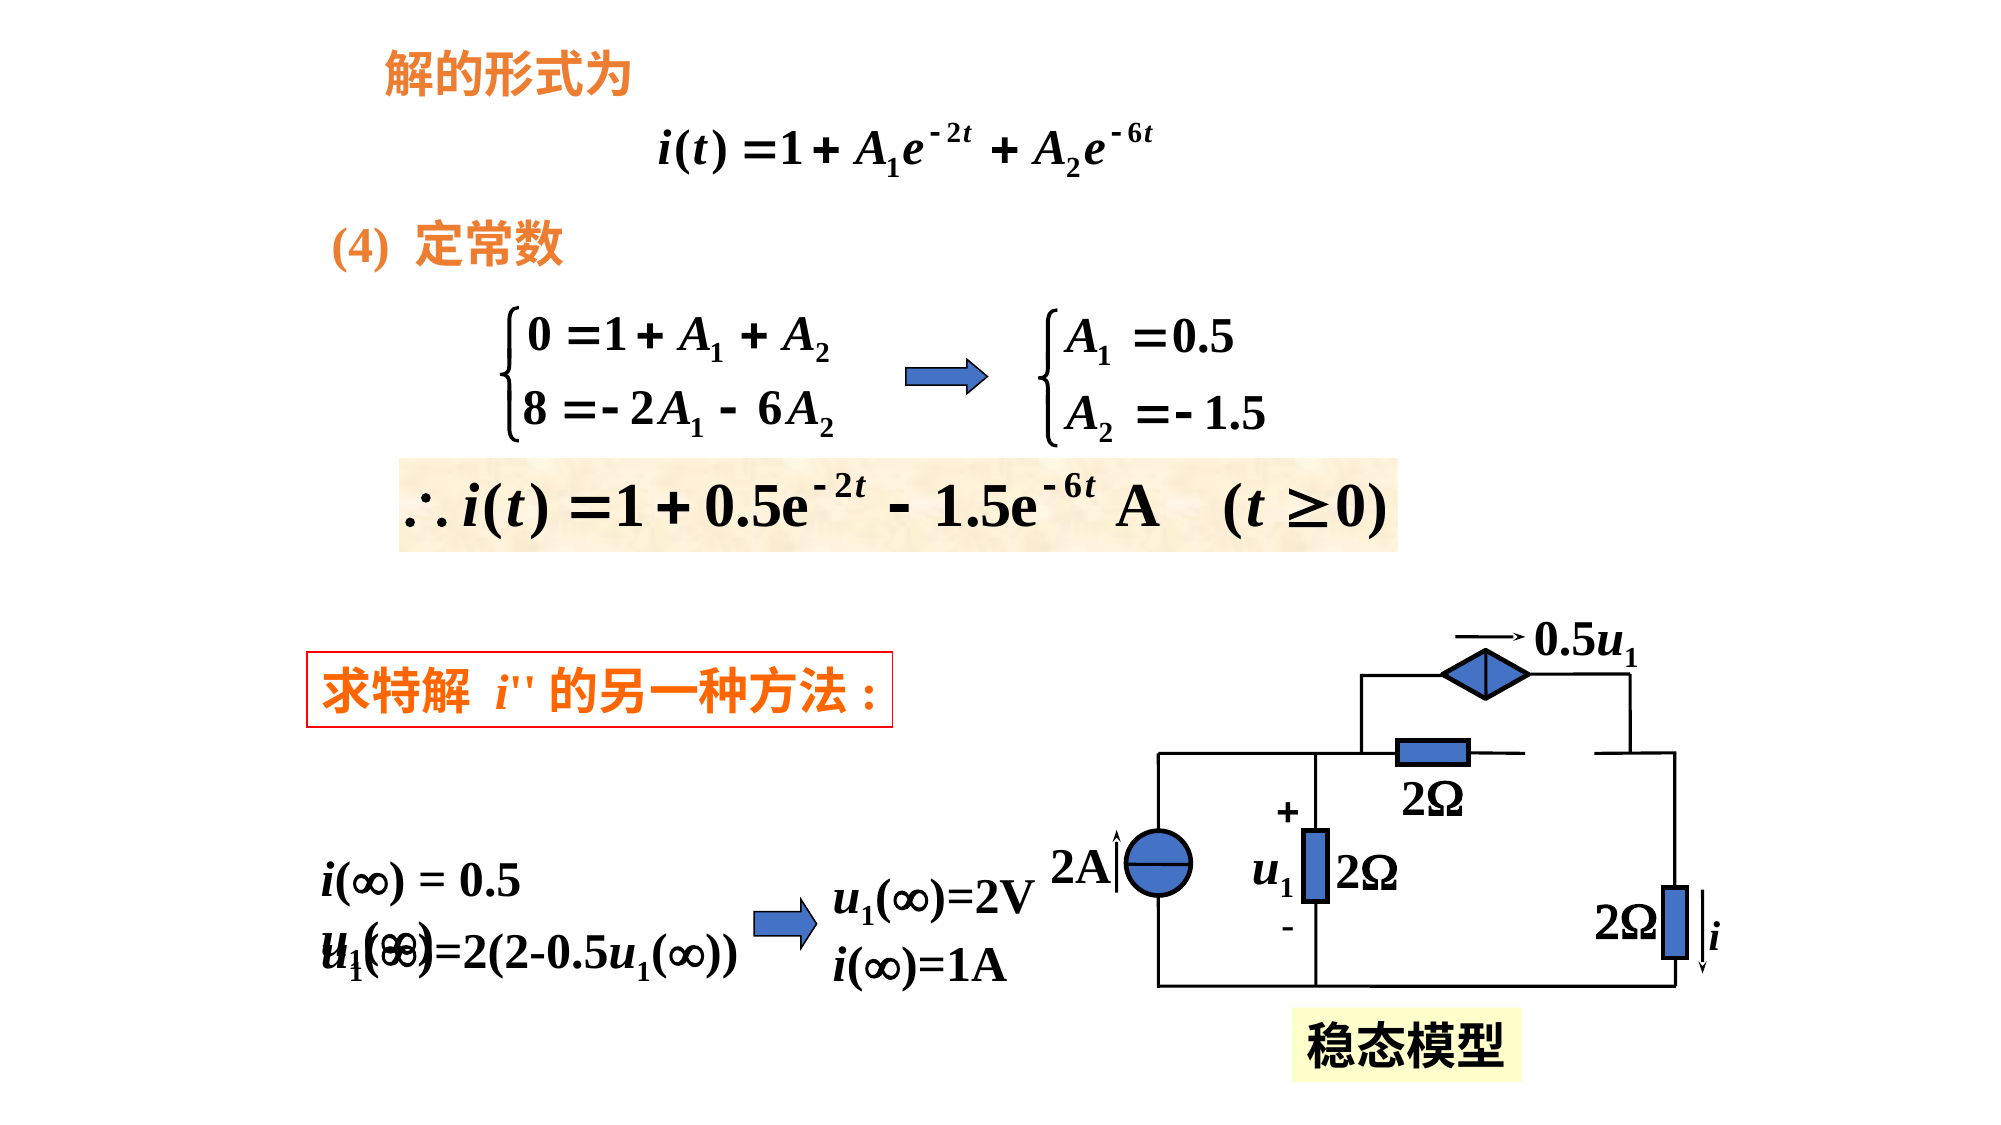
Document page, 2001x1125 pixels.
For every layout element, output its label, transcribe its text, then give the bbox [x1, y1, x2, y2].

text_box [754, 899, 817, 949]
text_box 求特解 i''的另一种方法: [306, 652, 893, 727]
text_box u1()=2(2-0.5u1()) [306, 911, 754, 995]
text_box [650, 110, 1165, 186]
text_box 解的形式为 [369, 35, 650, 111]
text_box u1()=2V i()=1A [818, 855, 1049, 999]
text_box (4) 定常数 [316, 204, 580, 280]
text_box i() = 0.5 u1() [305, 839, 661, 983]
text_box [905, 359, 988, 394]
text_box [489, 296, 850, 450]
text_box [1027, 299, 1275, 457]
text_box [399, 457, 1398, 552]
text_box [1049, 605, 1776, 1083]
